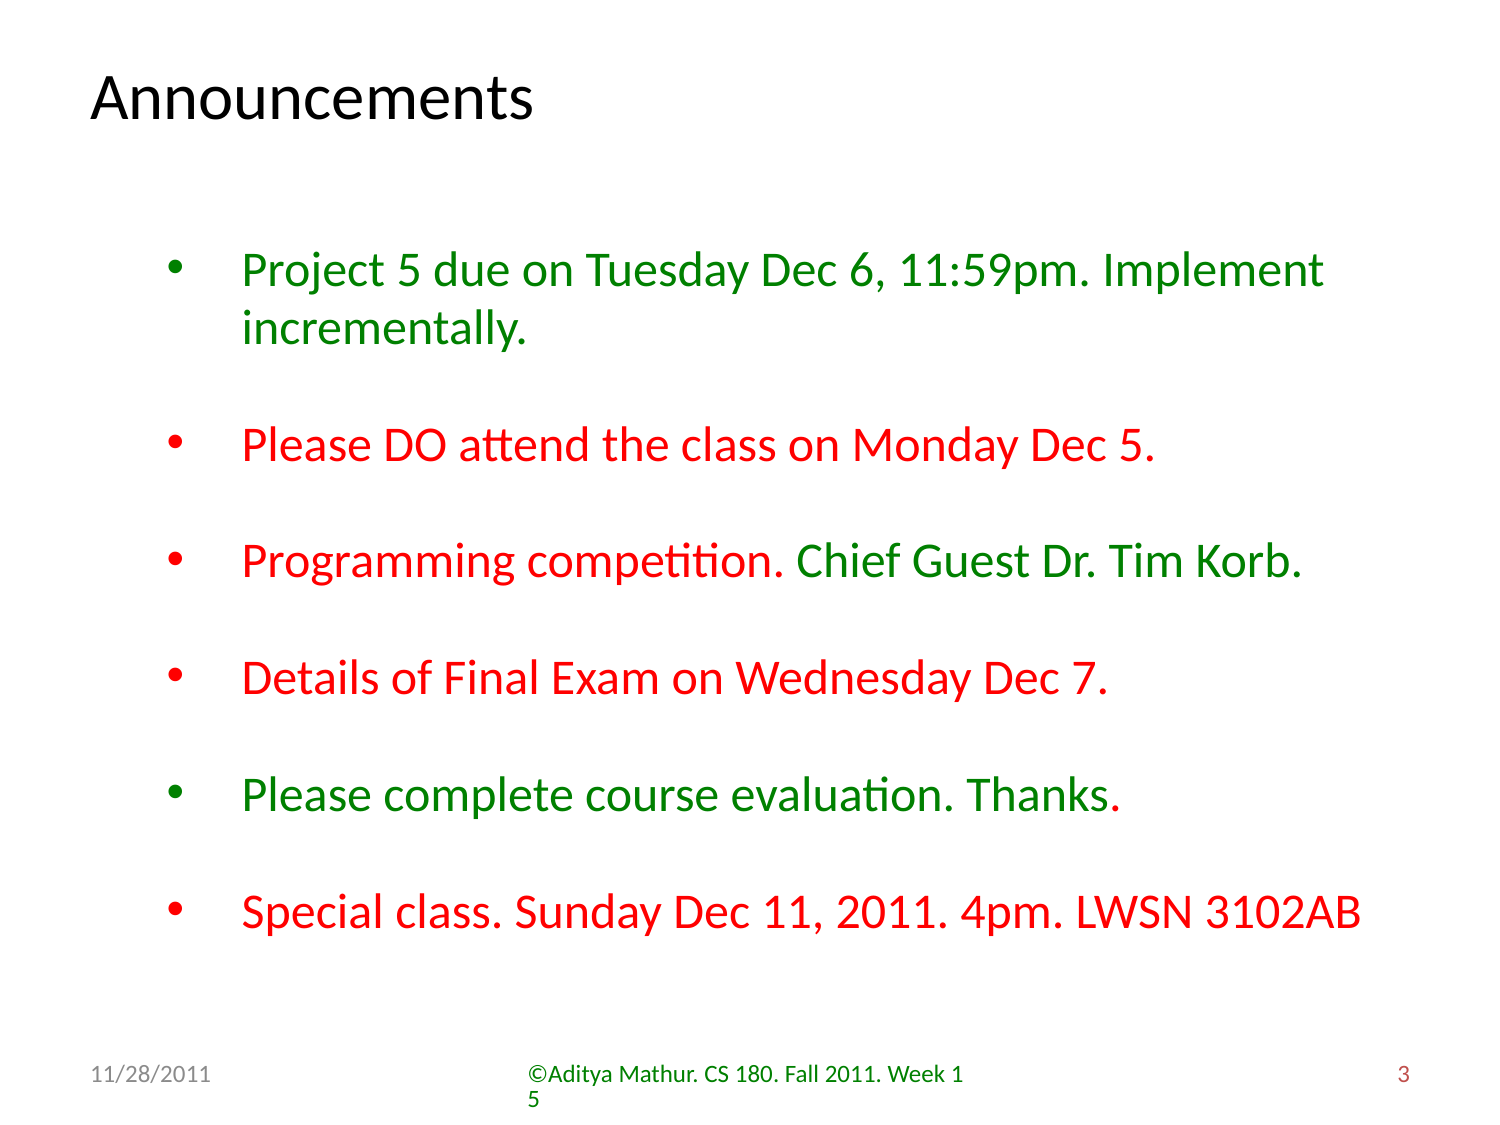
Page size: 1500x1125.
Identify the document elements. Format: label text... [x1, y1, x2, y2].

slide_number 3 [1074, 1042, 1425, 1103]
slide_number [75, 1042, 425, 1103]
footer ©Aditya Mathur. CS 180. Fall 2011. Week 15 [512, 1042, 988, 1103]
title Announcements [75, 45, 1312, 203]
text_box Project 5 due on Tuesday Dec 6, 11:59pm. Implement incrementally. Please DO attend the class on Monday Dec 5. Programming competition. Chief Guest Dr. Tim Korb. Details of Final Exam on Wednesday Dec 7. Please complete course evaluation. Thanks. Special class. Sunday Dec 11, 2011. 4pm. LWSN 3102AB [76, 172, 1395, 946]
